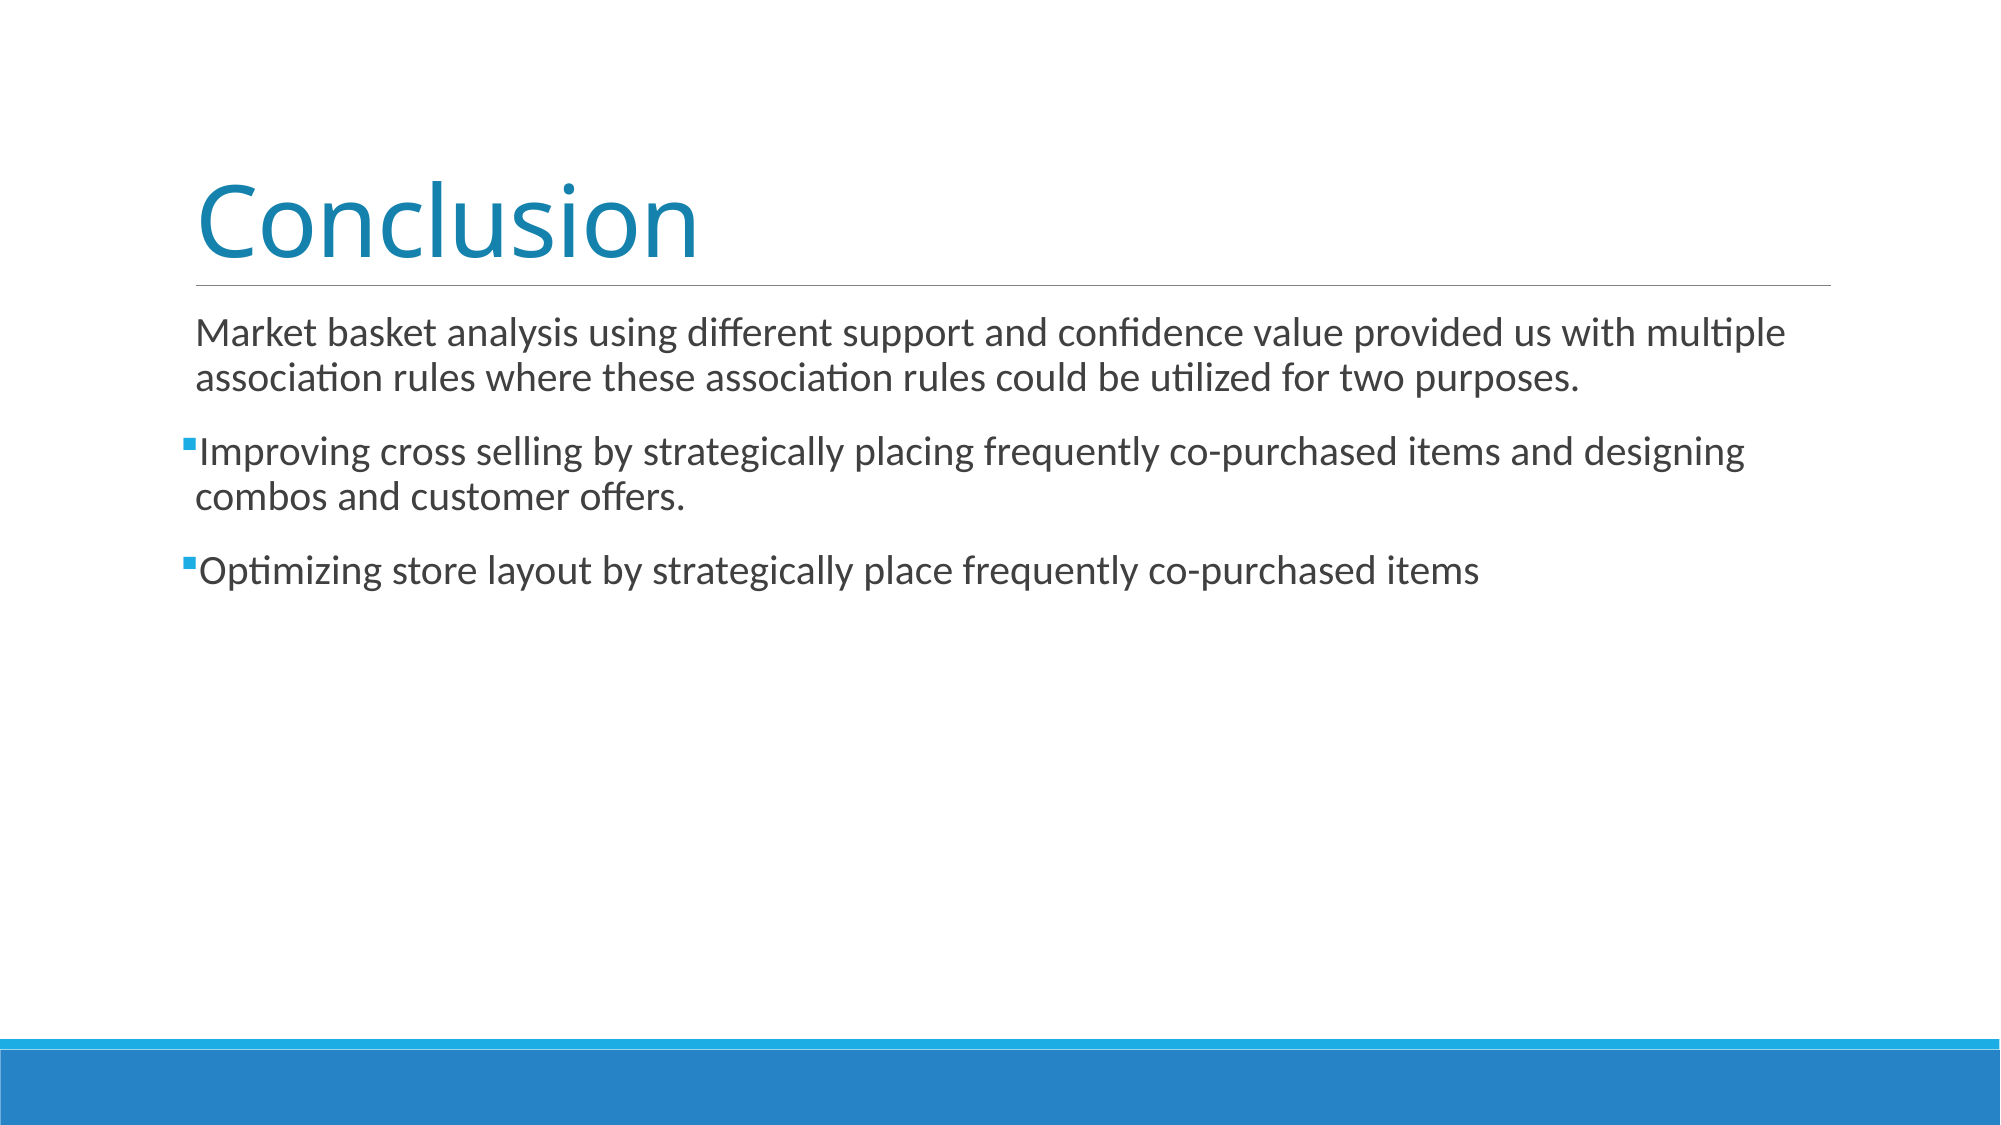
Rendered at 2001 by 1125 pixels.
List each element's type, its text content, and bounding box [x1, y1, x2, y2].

list Market basket analysis using different support and confidence value provided us with multiple association rules where these association rules could be utilized for two purposes. Improving cross selling by strategically placing frequently co-purchased items and designing combos and customer offers. Optimizing store layout by strategically place frequently co-purchased items [180, 302, 1830, 963]
title Conclusion [180, 47, 1830, 285]
